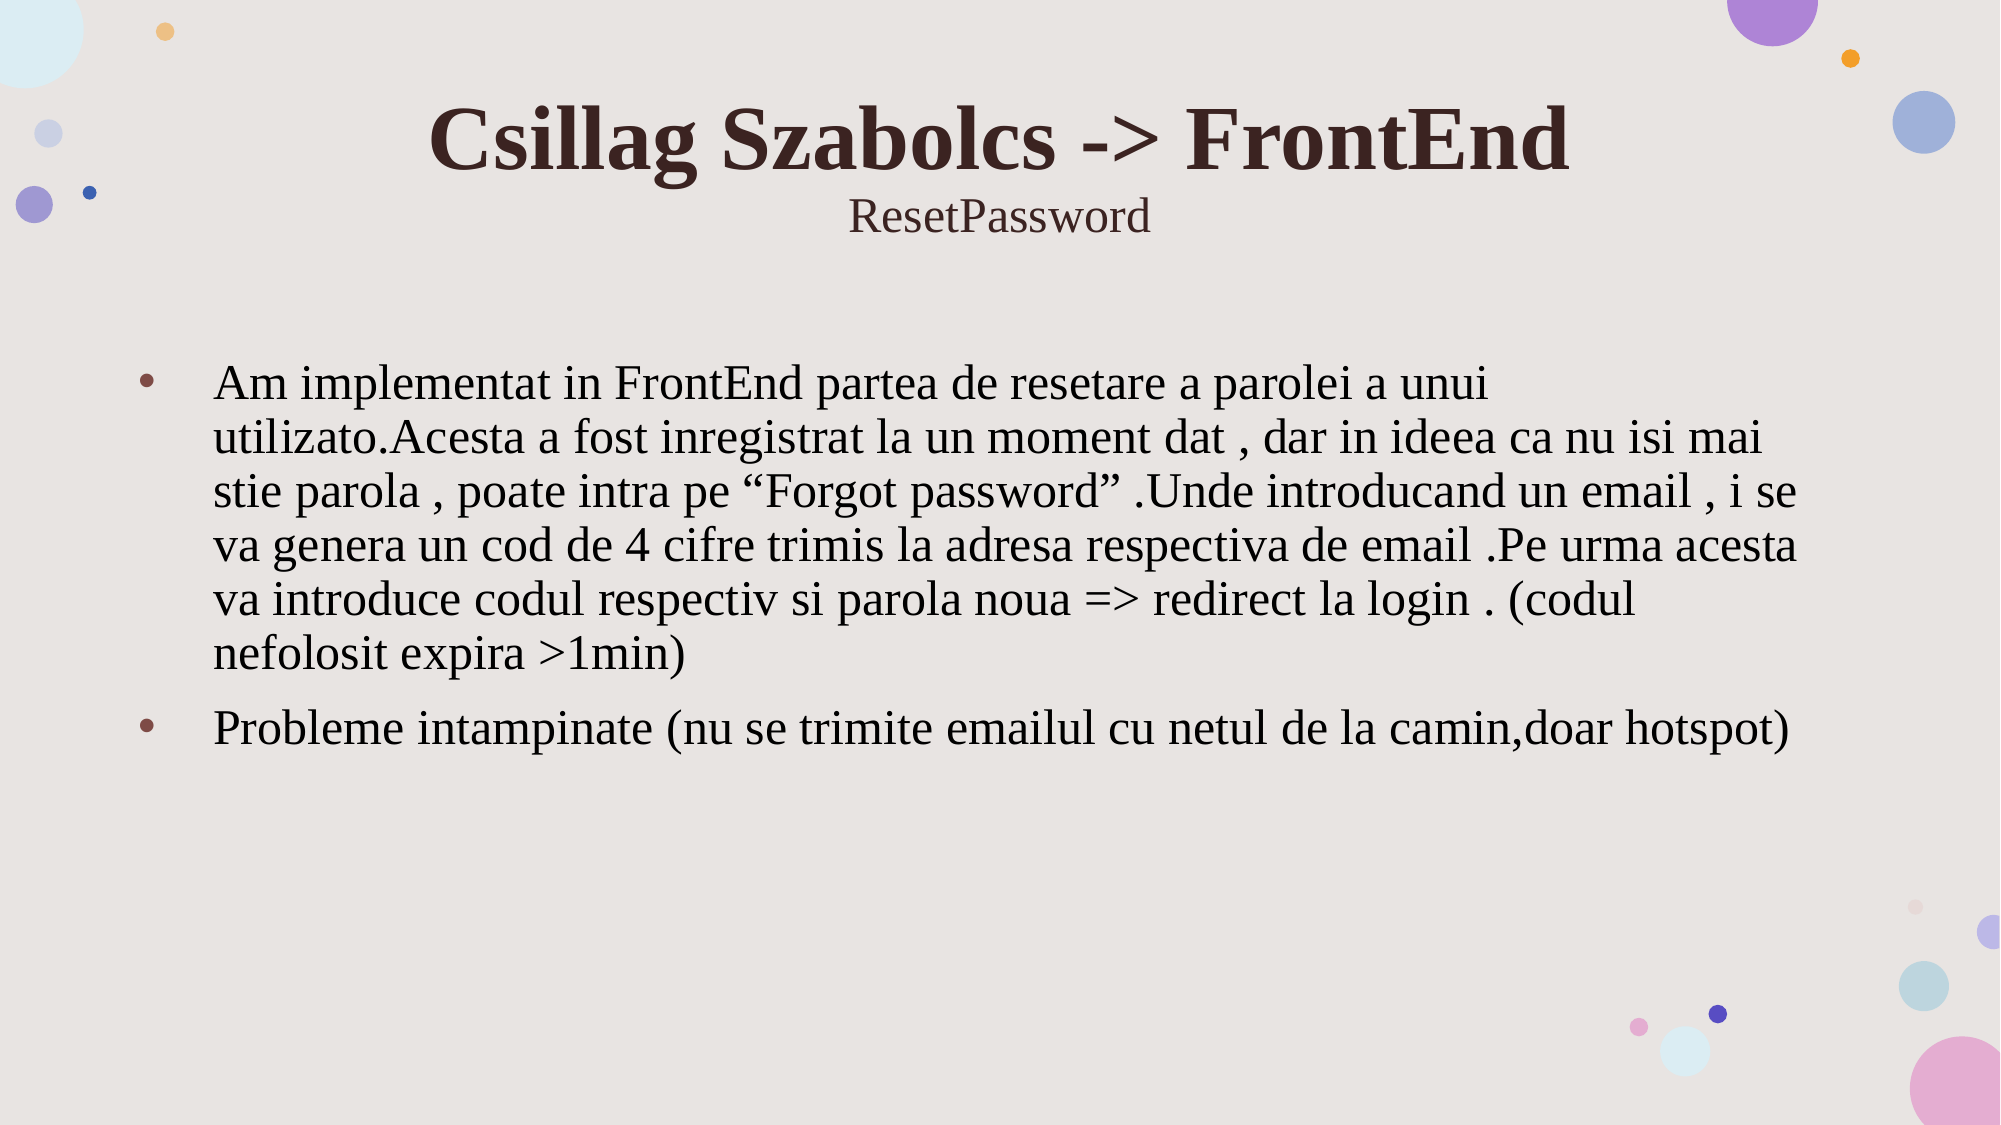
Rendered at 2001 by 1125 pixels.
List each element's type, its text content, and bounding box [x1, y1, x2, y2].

title Csillag Szabolcs -> FrontEnd ResetPassword [362, 75, 1638, 251]
subtitle Am implementat in FrontEnd partea de resetare a parolei a unui utilizato.Acesta a fost inregistrat la un moment dat , dar in ideea ca nu isi mai stie parola , poate intra pe “Forgot password” .Unde introducand un email , i se va genera un cod de 4 cifre trimis la adresa respectiva de email .Pe urma acesta va introduce codul respectiv si parola noua => redirect la login . (codul nefolosit expira >1min) Probleme intampinate (nu se trimite emailul cu netul de la camin,doar hotspot) [123, 348, 1823, 977]
